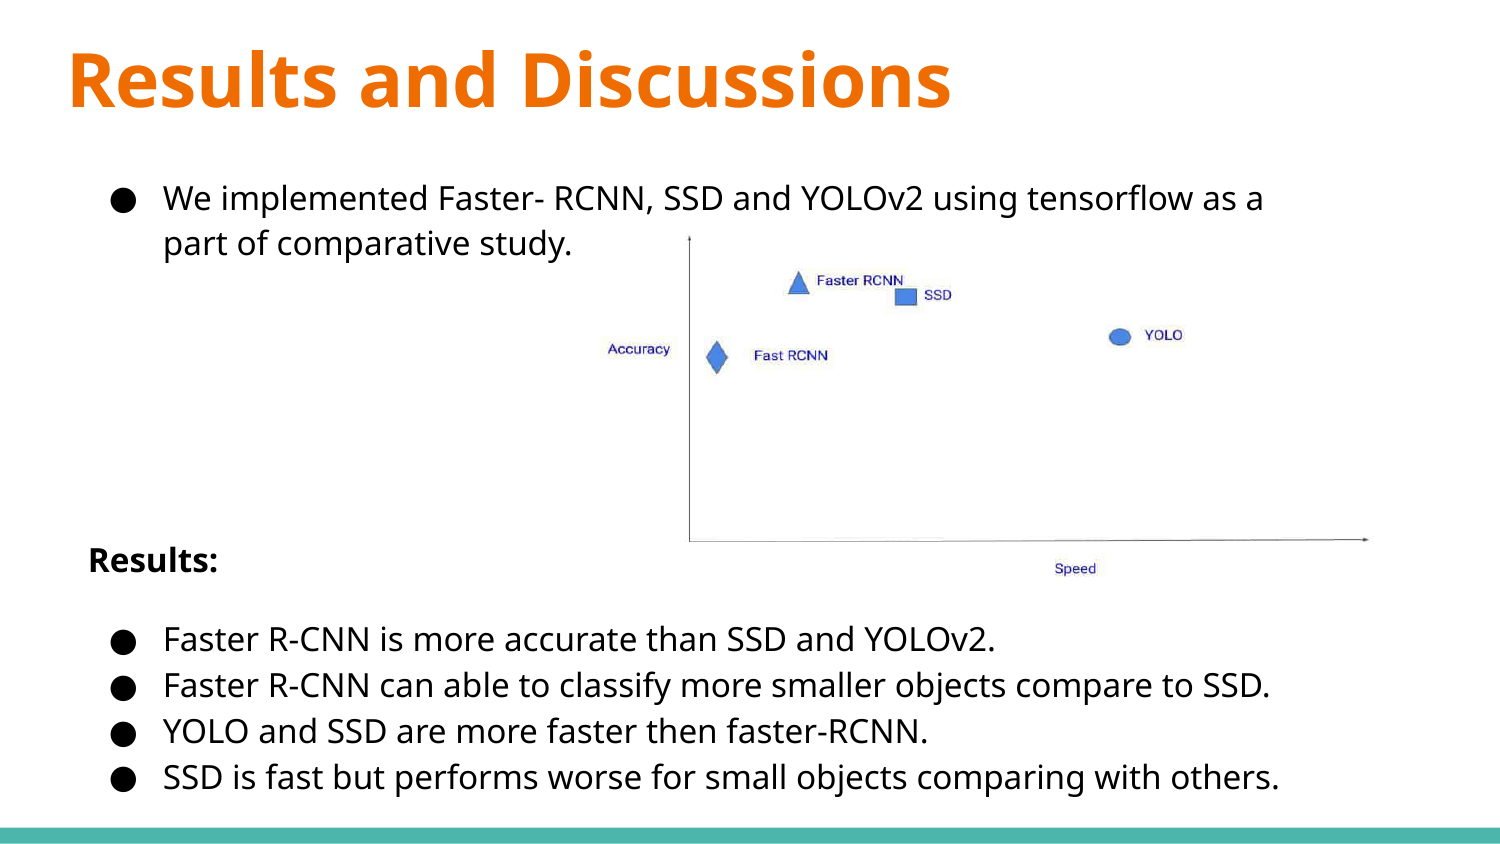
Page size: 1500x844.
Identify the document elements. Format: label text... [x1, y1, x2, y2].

title Results and Discussions [51, 17, 1449, 112]
list We implemented Faster- RCNN, SSD and YOLOv2 using tensorflow as a part of comparative study. Results: Faster R-CNN is more accurate than SSD and YOLOv2. Faster R-CNN can able to classify more smaller objects compare to SSD. YOLO and SSD are more faster then faster-RCNN. SSD is fast but performs worse for small objects comparing with others. [72, 155, 1335, 527]
picture [600, 233, 1379, 619]
